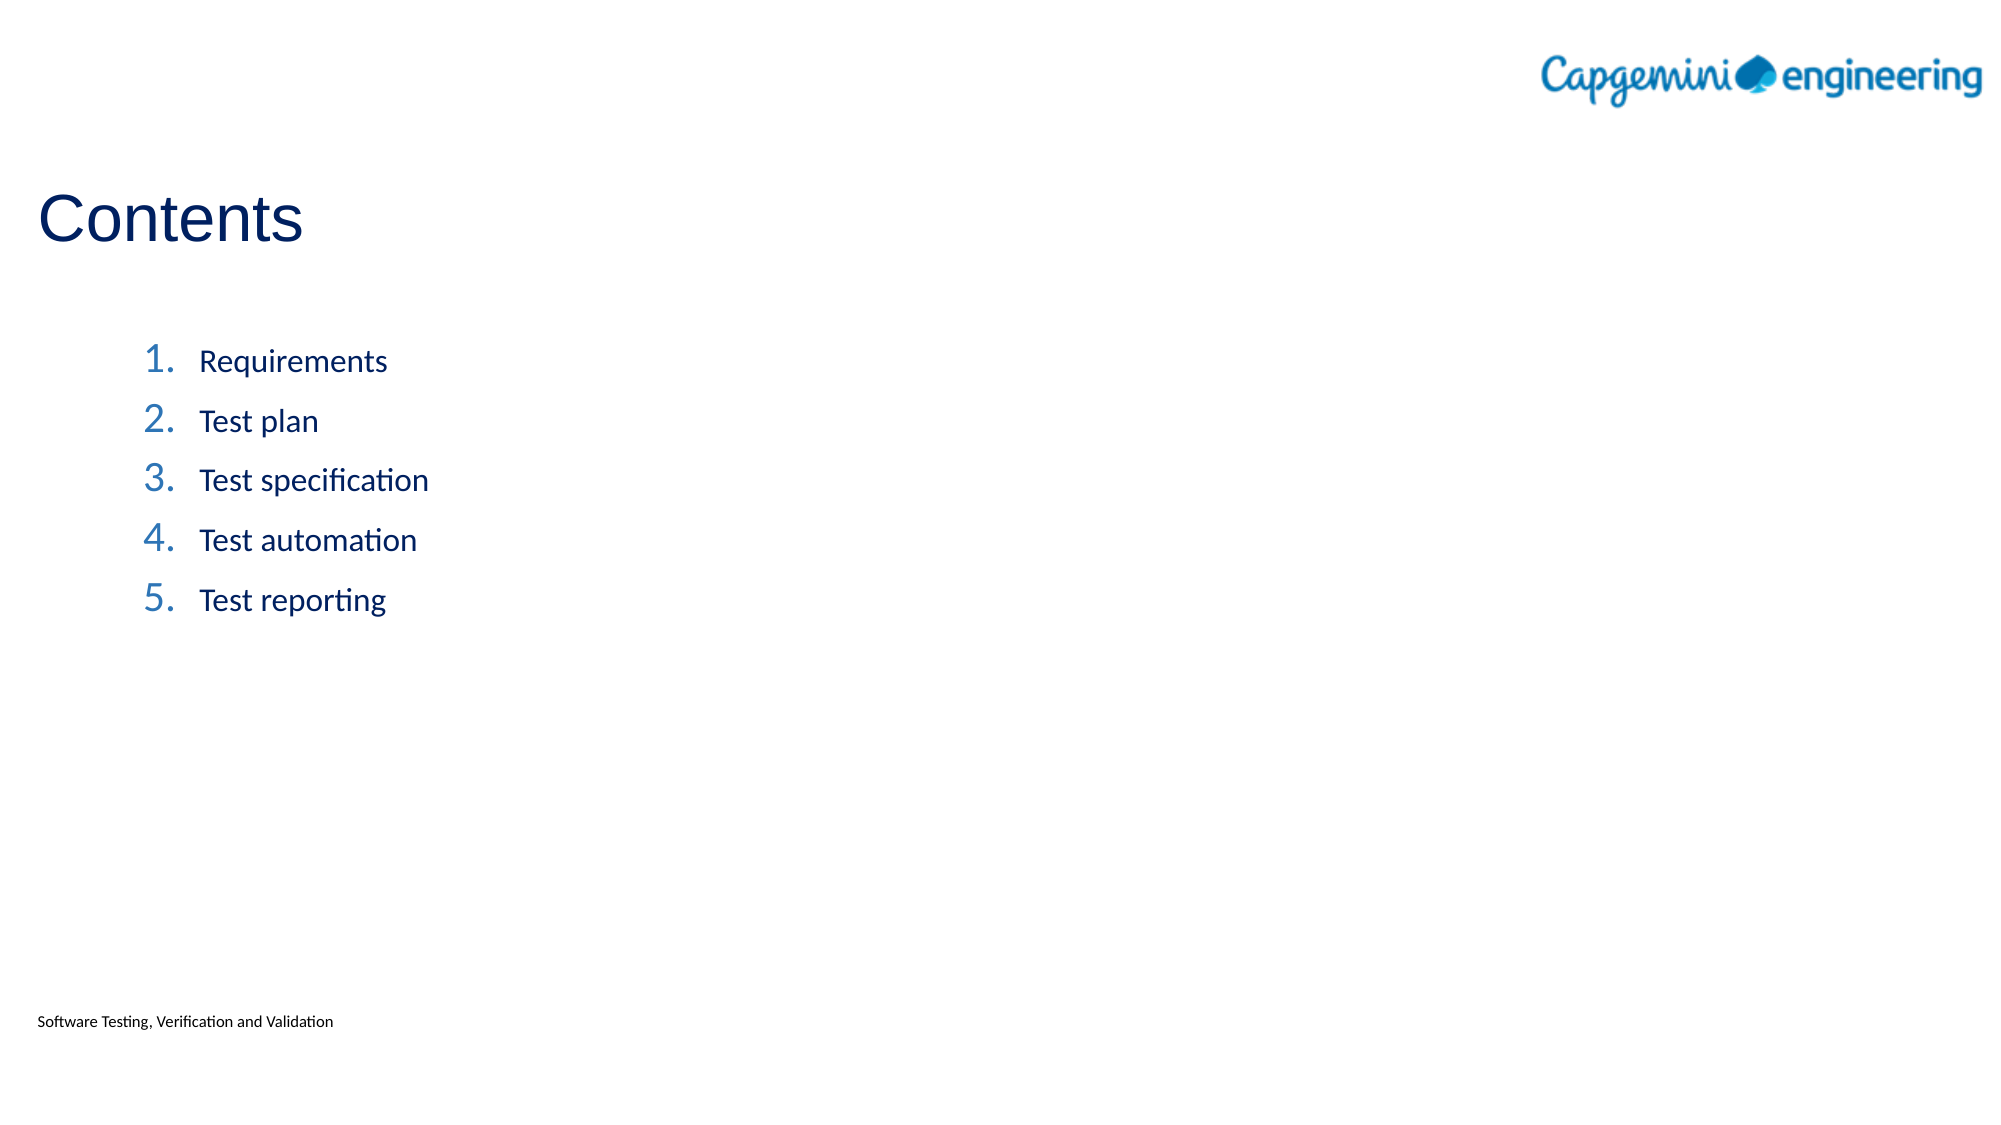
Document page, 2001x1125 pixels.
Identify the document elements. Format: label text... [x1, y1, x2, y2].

text_box Requirements Test plan Test specification Test automation Test reporting [128, 311, 1865, 626]
text_box Contents [23, 167, 825, 263]
text_box Software Testing, Verification and Validation [23, 1003, 825, 1039]
picture [1540, 52, 1985, 112]
